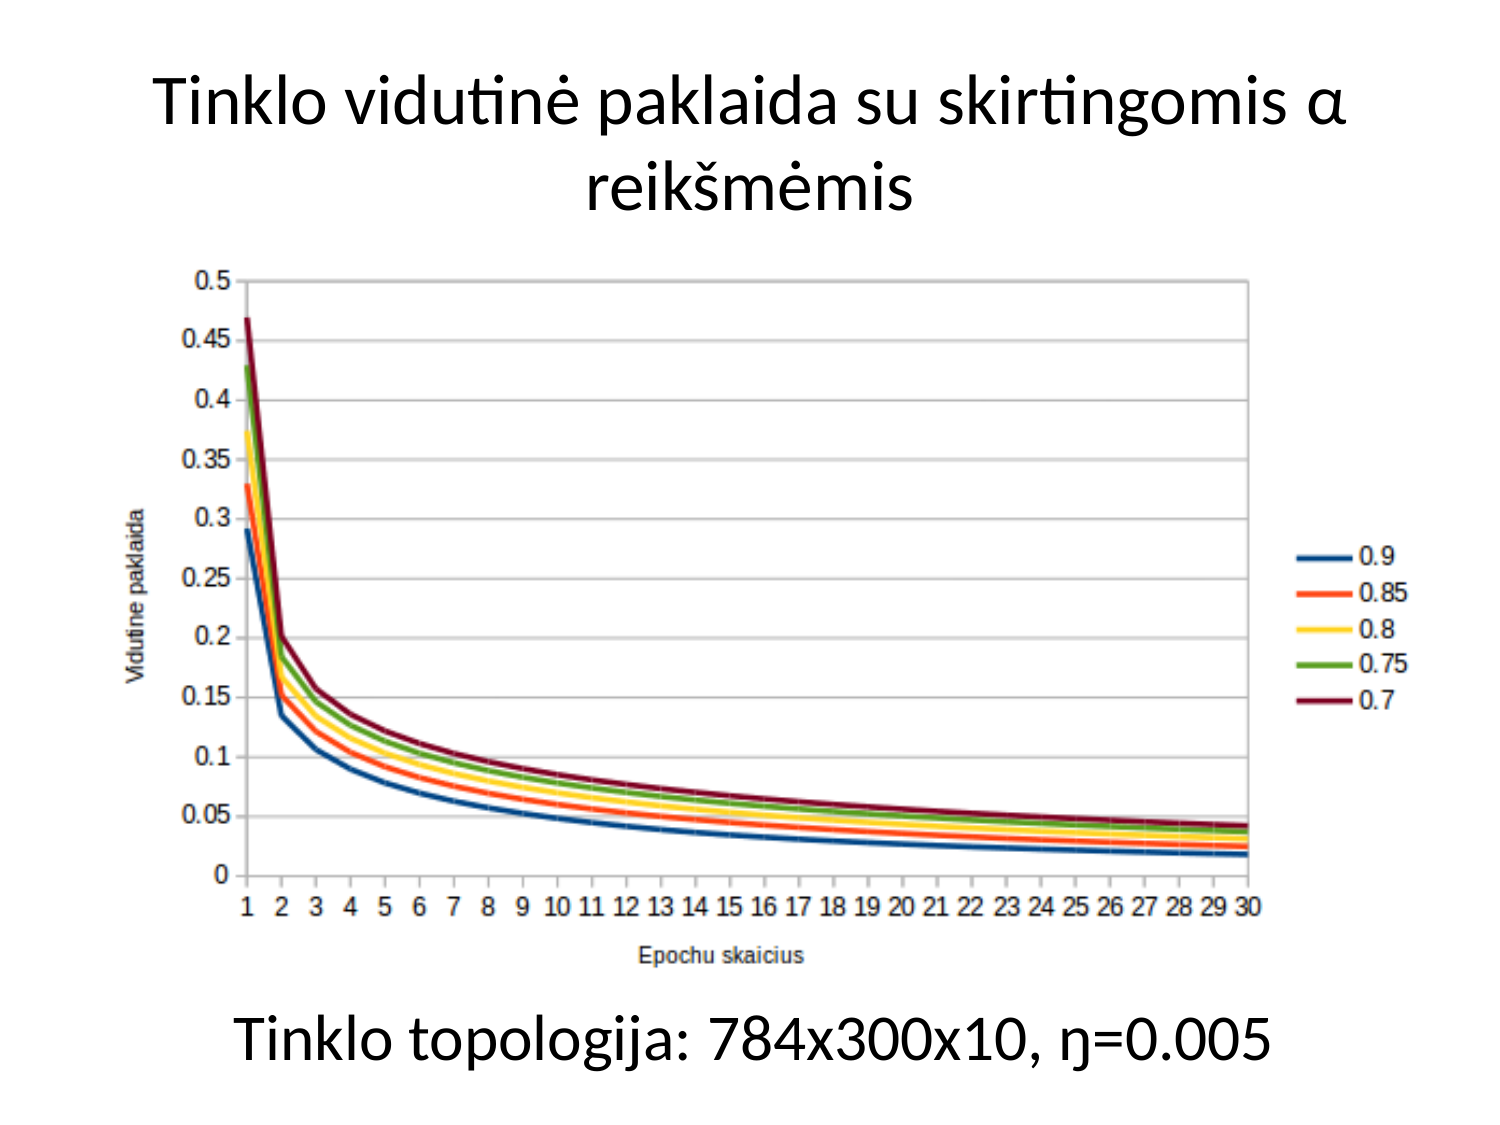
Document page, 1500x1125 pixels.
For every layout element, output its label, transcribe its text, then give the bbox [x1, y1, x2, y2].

list Tinklo topologija: 784x300x10, ŋ=0.005 [218, 991, 1290, 1083]
picture [111, 261, 1412, 983]
title Tinklo vidutinė paklaida su skirtingomis α reikšmėmis [75, 45, 1425, 233]
